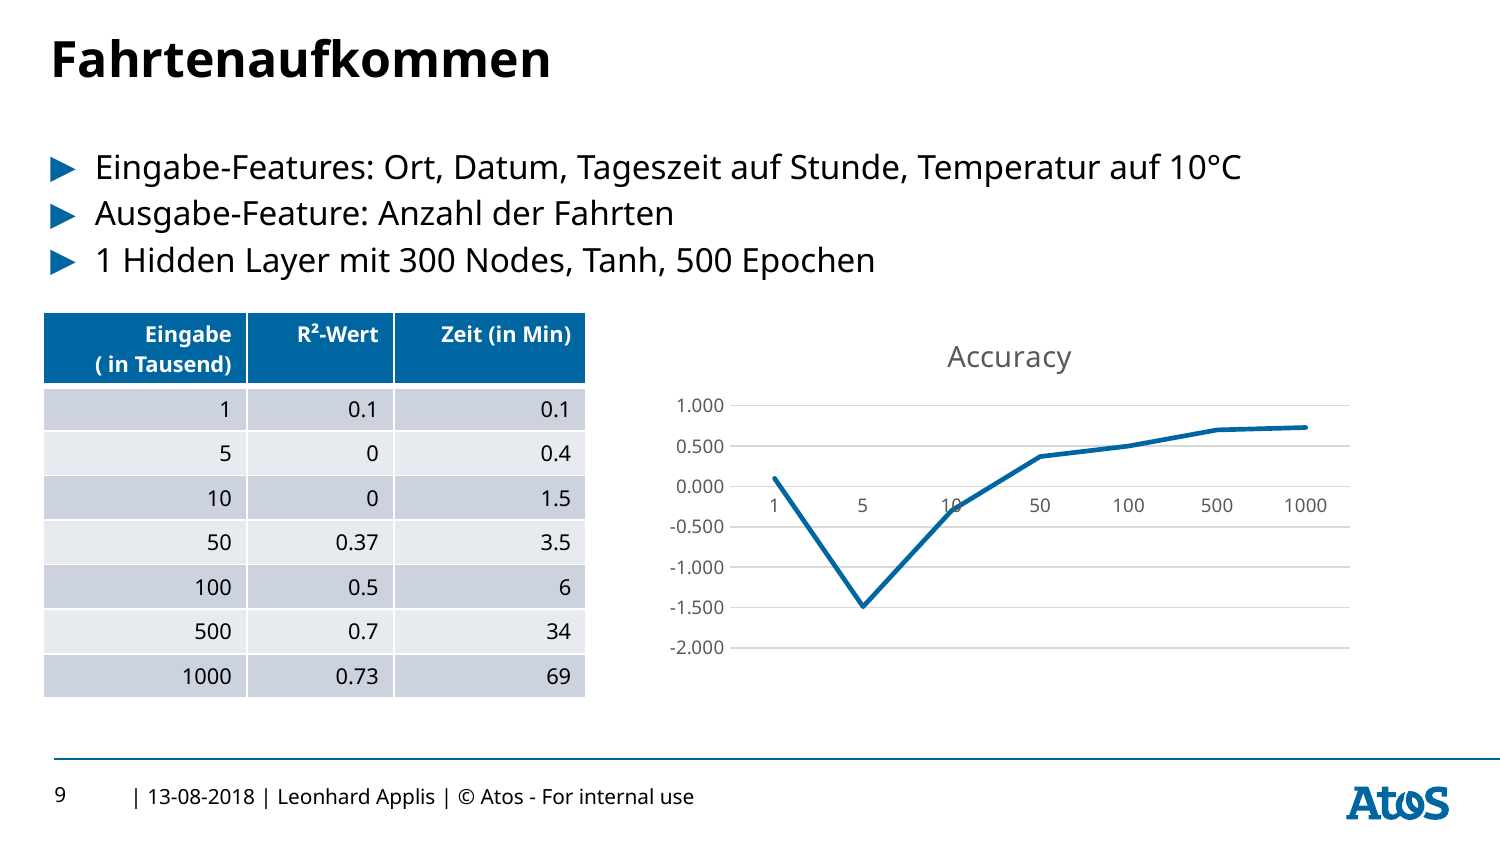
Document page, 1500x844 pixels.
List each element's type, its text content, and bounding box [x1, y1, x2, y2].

table_cell 0.73 [248, 655, 393, 697]
title Fahrtenaufkommen [35, 20, 1471, 139]
table_cell 0 [248, 432, 393, 475]
table_cell 0.4 [395, 432, 585, 475]
table_cell 0.7 [248, 610, 393, 653]
table_cell 0.5 [248, 565, 393, 608]
table_header R²-Wert [248, 313, 393, 383]
table_cell 0.1 [395, 389, 585, 430]
table_cell 1000 [44, 655, 246, 697]
table_cell 6 [395, 565, 585, 608]
table_cell 1 [44, 389, 246, 430]
table_cell 0.37 [248, 521, 393, 564]
table_cell 0 [248, 476, 393, 519]
table_cell 10 [44, 476, 246, 519]
table_cell 34 [395, 610, 585, 653]
chart [655, 311, 1365, 669]
table_cell 100 [44, 565, 246, 608]
table_cell 500 [44, 610, 246, 653]
list Eingabe-Features: Ort, Datum, Tageszeit auf Stunde, Temperatur auf 10°C Ausgabe-Feature: Anzahl der Fahrten 1 Hidden Layer mit 300 Nodes, Tanh, 500 Epochen [35, 139, 1471, 245]
table_cell 1.5 [395, 476, 585, 519]
table_cell 50 [44, 521, 246, 564]
table_header Eingabe ( in Tausend) [44, 313, 246, 383]
table_cell 0.1 [248, 389, 393, 430]
table_cell 3.5 [395, 521, 585, 564]
table_header Zeit (in Min) [395, 313, 585, 383]
table_cell 69 [395, 655, 585, 697]
table_cell 5 [44, 432, 246, 475]
slide_number 9 [39, 778, 113, 814]
